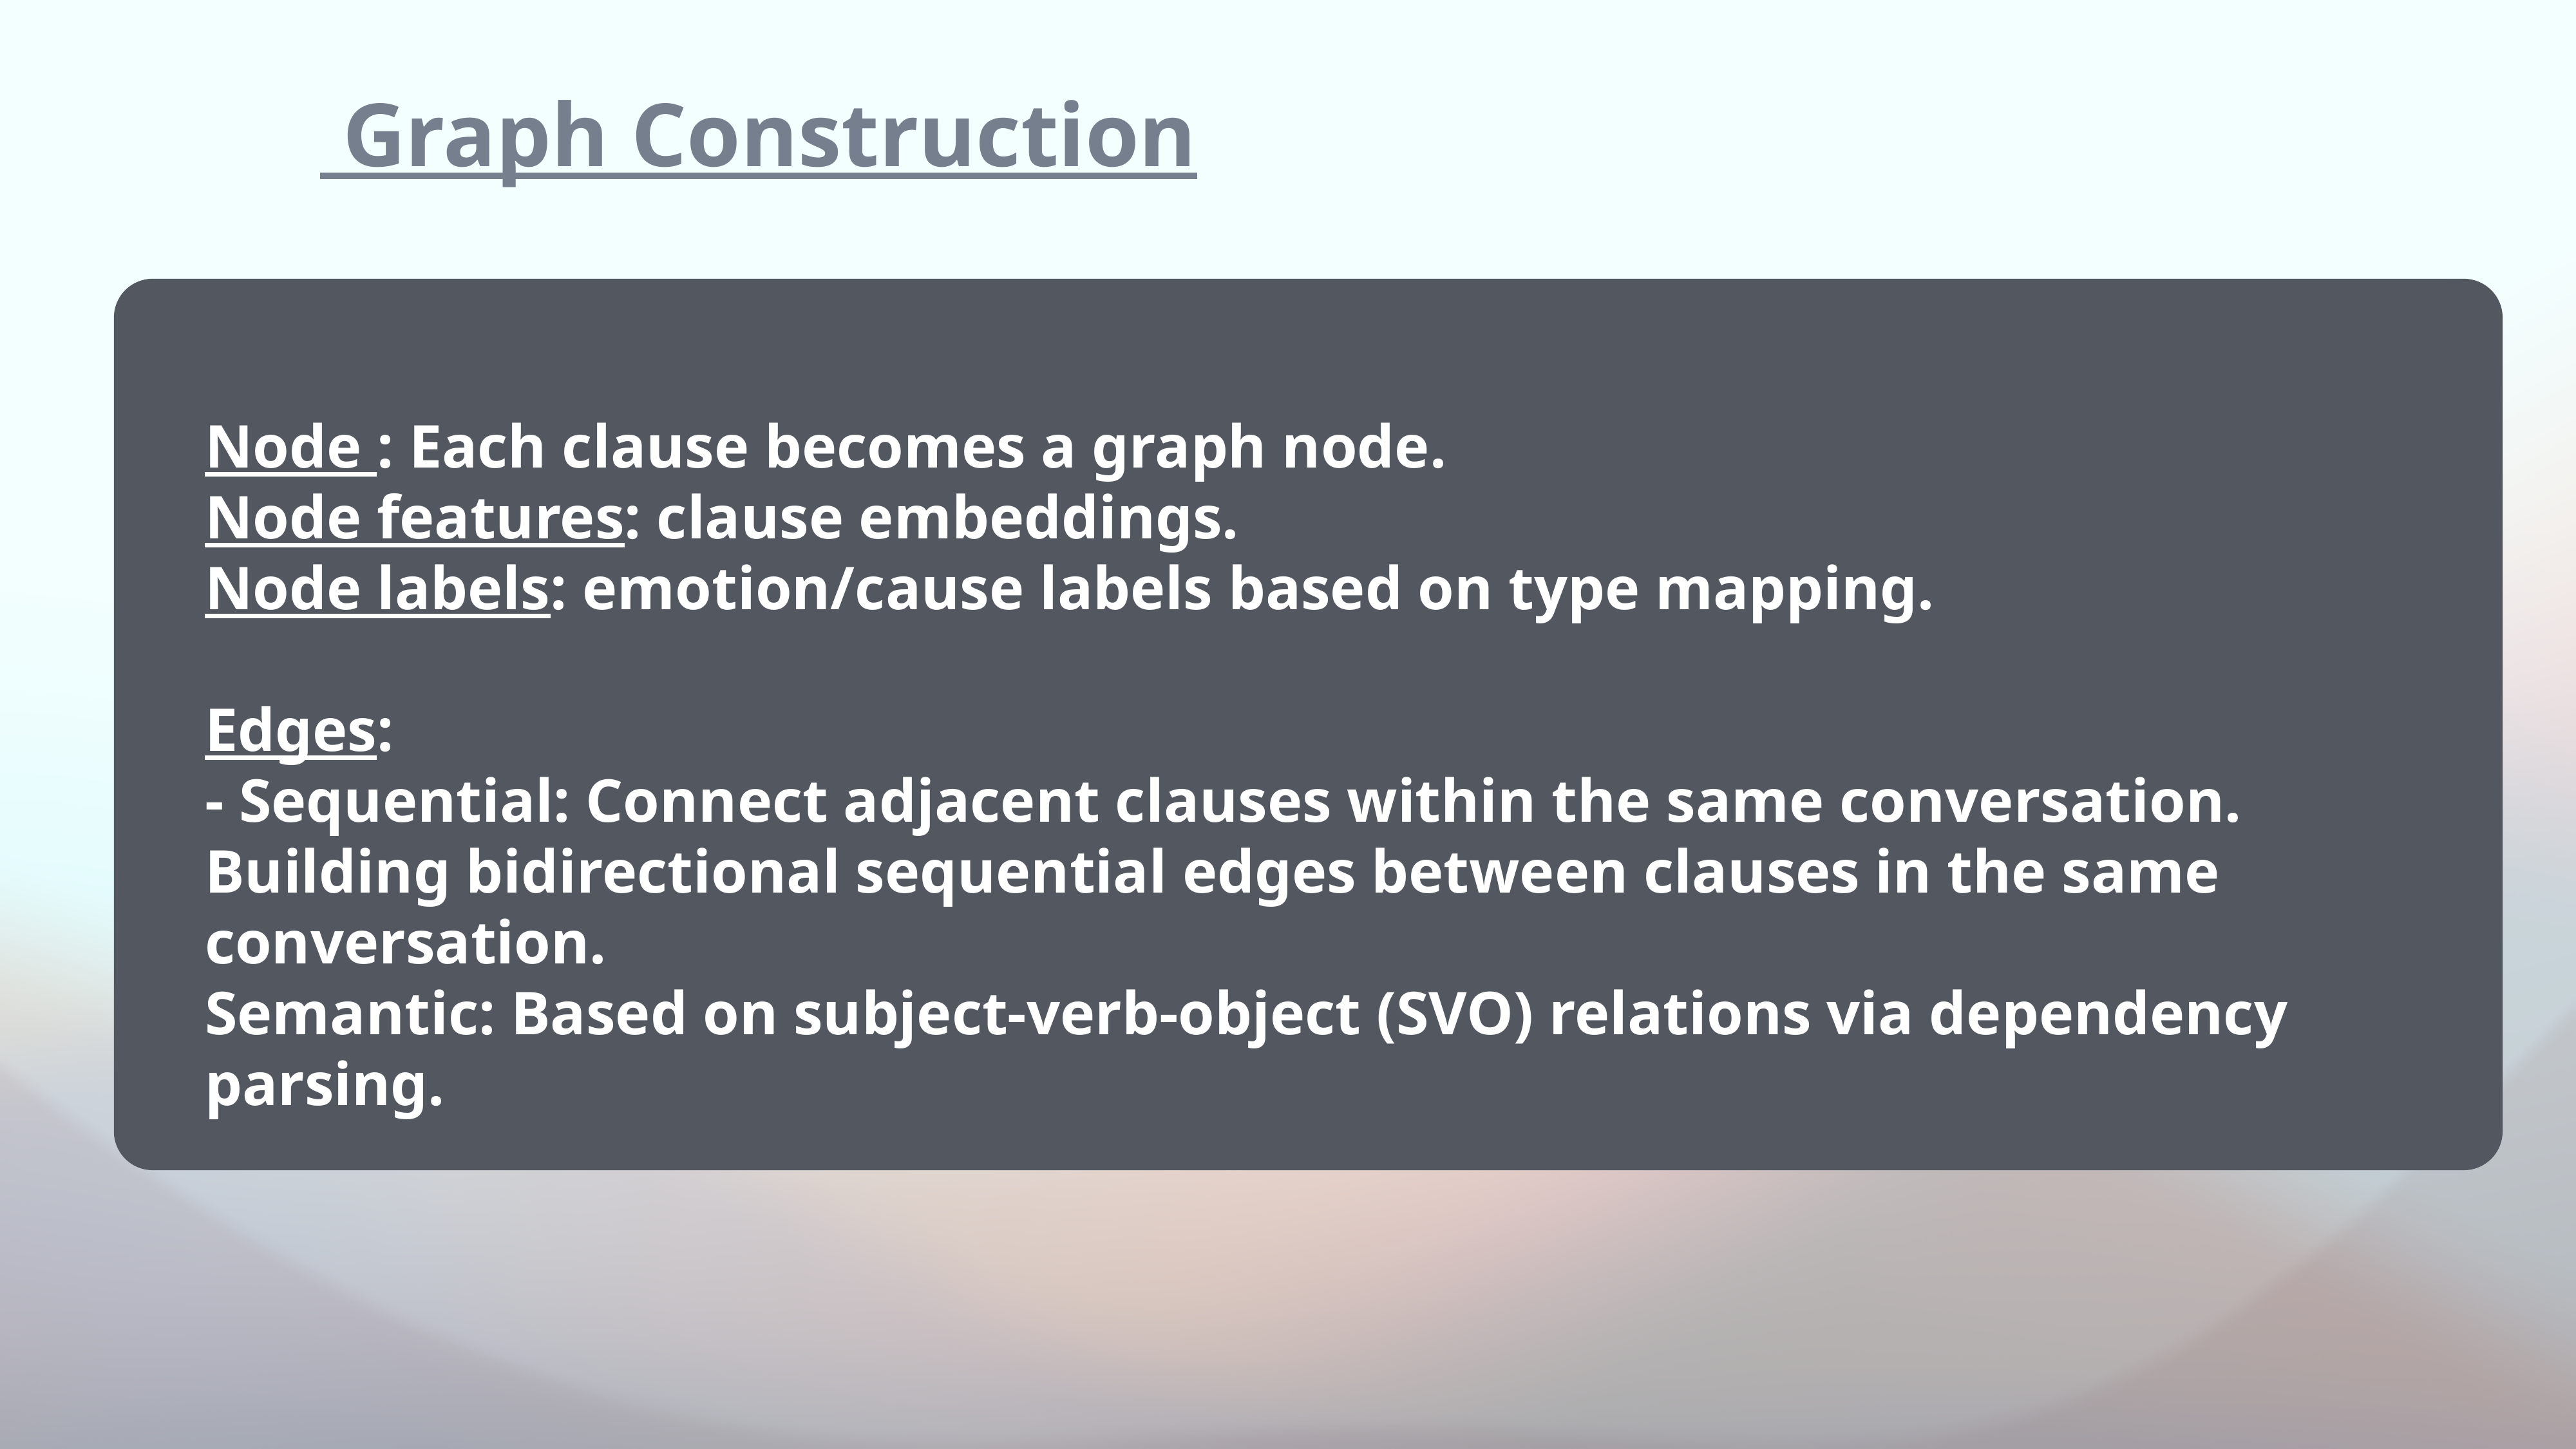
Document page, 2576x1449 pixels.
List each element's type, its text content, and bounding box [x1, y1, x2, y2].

text_box Graph Construction [314, 73, 1202, 189]
text_box Node : Each clause becomes a graph node. Node features: clause embeddings. Node labels: emotion/cause labels based on type mapping. Edges: - Sequential: Connect adjacent clauses within the same conversation. Building bidirectional sequential edges between clauses in the same conversation. Semantic: Based on subject-verb-object (SVO) relations via dependency parsing. [199, 403, 2377, 1122]
picture [0, 0, 2576, 1449]
text_box [113, 278, 2503, 1171]
